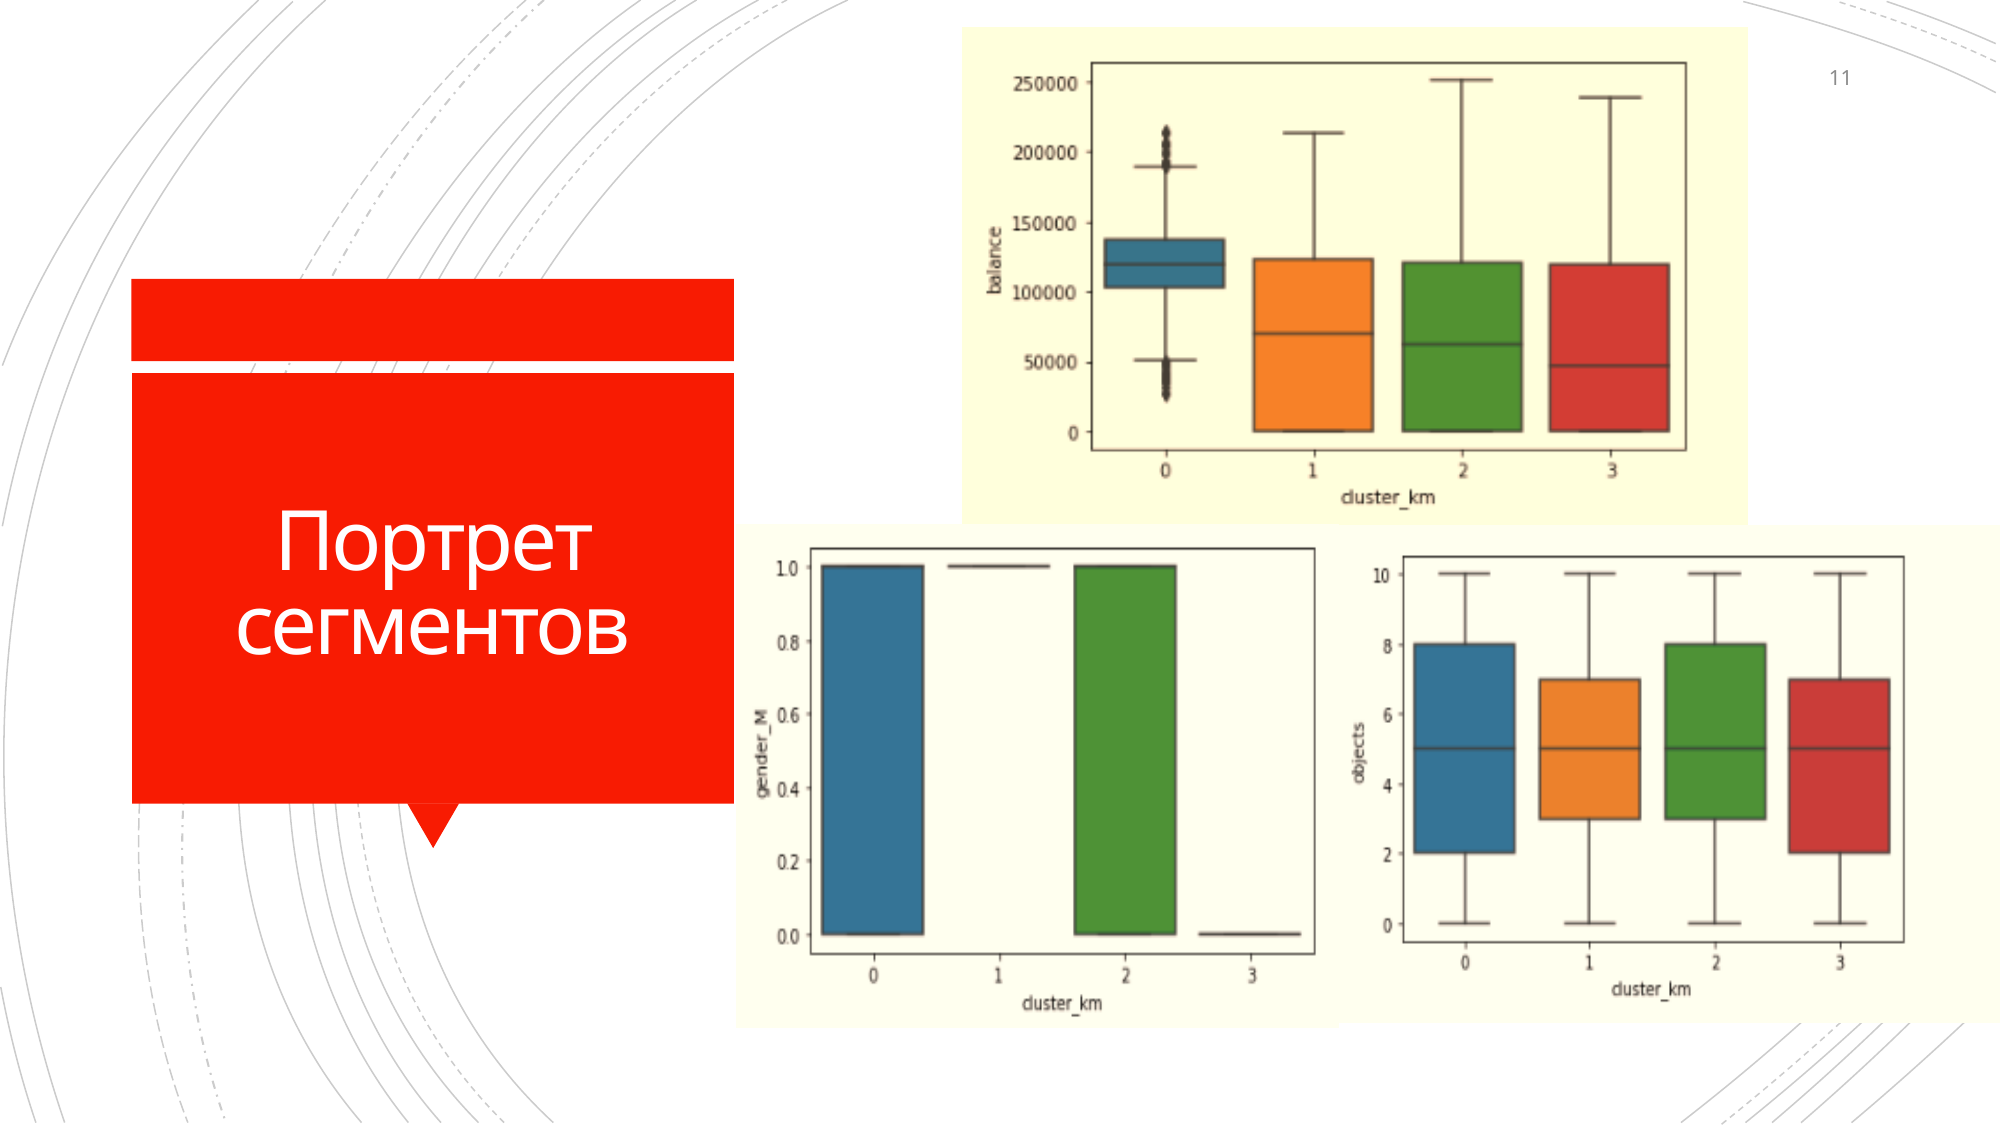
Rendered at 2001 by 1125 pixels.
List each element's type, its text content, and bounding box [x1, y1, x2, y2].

title Портрет сегментов [145, 385, 720, 789]
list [961, 26, 1748, 524]
picture [735, 524, 2000, 1029]
slide_number 11 [1748, 52, 1868, 105]
